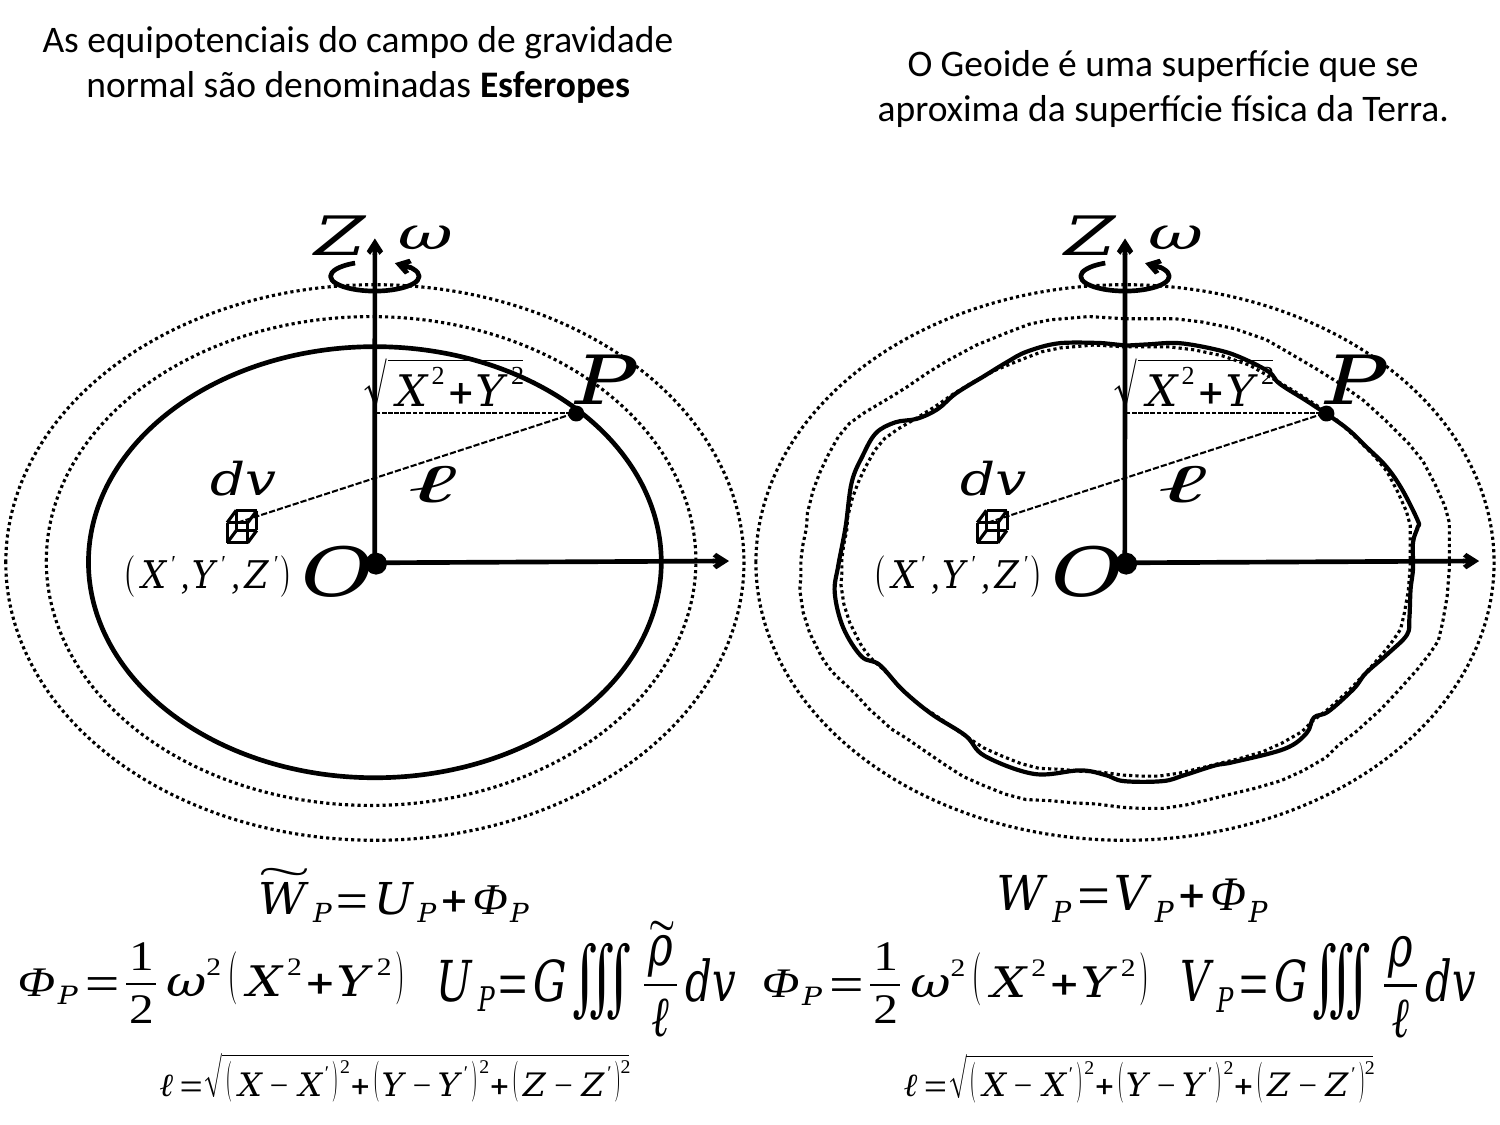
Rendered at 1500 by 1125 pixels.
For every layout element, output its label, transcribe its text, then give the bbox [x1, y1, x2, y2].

text_box [379, 259, 420, 285]
text_box [1129, 413, 1413, 559]
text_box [226, 510, 258, 544]
text_box [3, 282, 747, 843]
text_box [44, 314, 698, 808]
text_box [237, 412, 576, 523]
text_box [838, 343, 1412, 779]
text_box As equipotenciais do campo de gravidade normal são denominadas Esferopes [7, 7, 710, 112]
text_box [1129, 259, 1171, 285]
text_box O Geoide é uma superfície que se aproxima da superfície física da Terra. [844, 31, 1483, 136]
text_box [976, 510, 1008, 544]
text_box [329, 262, 369, 285]
text_box [1079, 262, 1119, 285]
text_box [753, 282, 1497, 843]
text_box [987, 412, 1326, 523]
